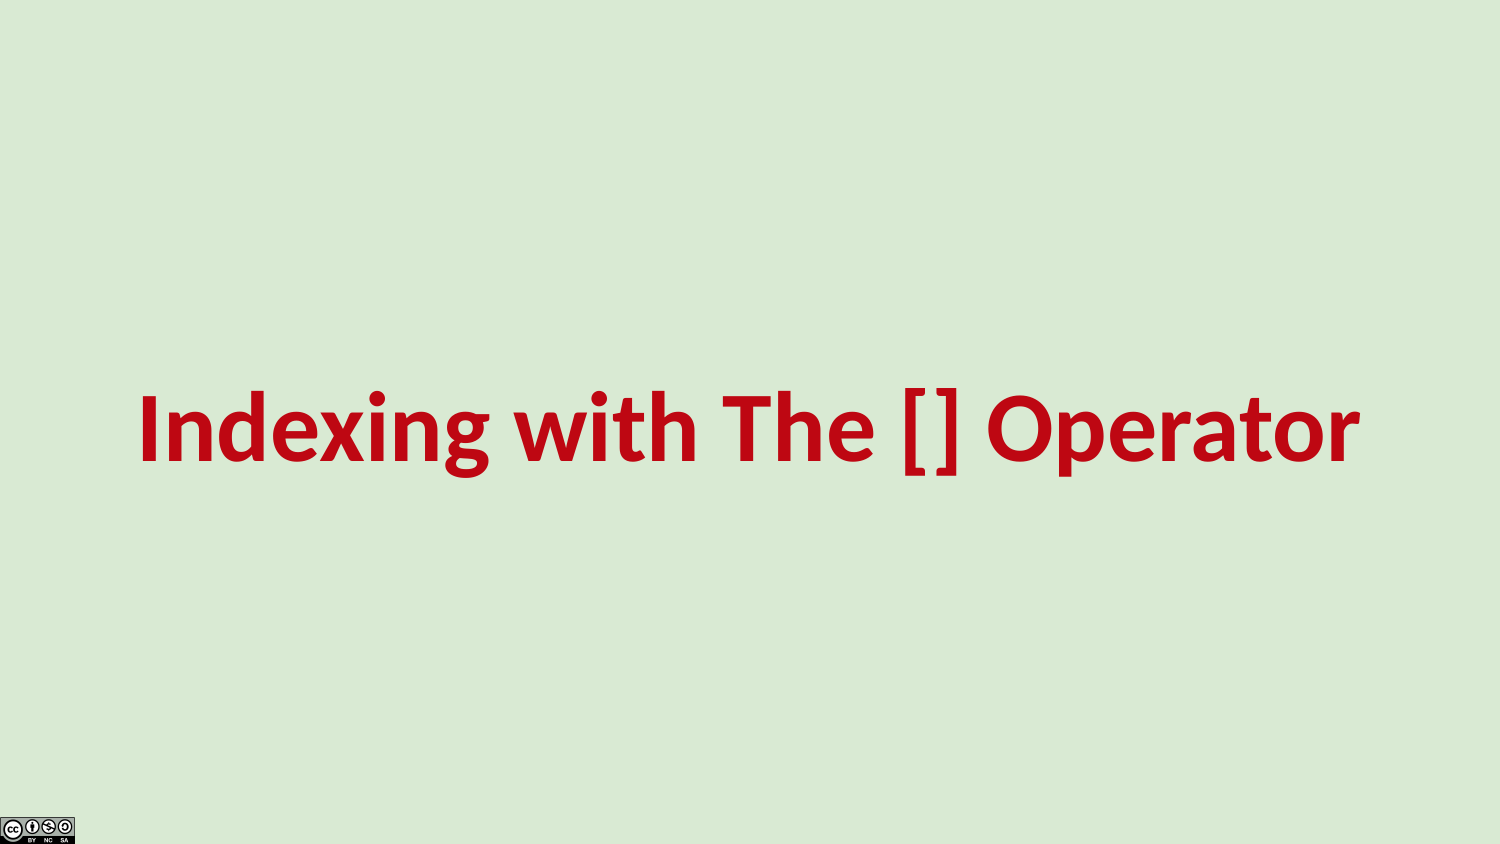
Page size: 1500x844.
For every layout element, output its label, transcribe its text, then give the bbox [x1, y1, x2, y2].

title Indexing with The [] Operator [50, 317, 1450, 527]
picture [0, 817, 75, 844]
